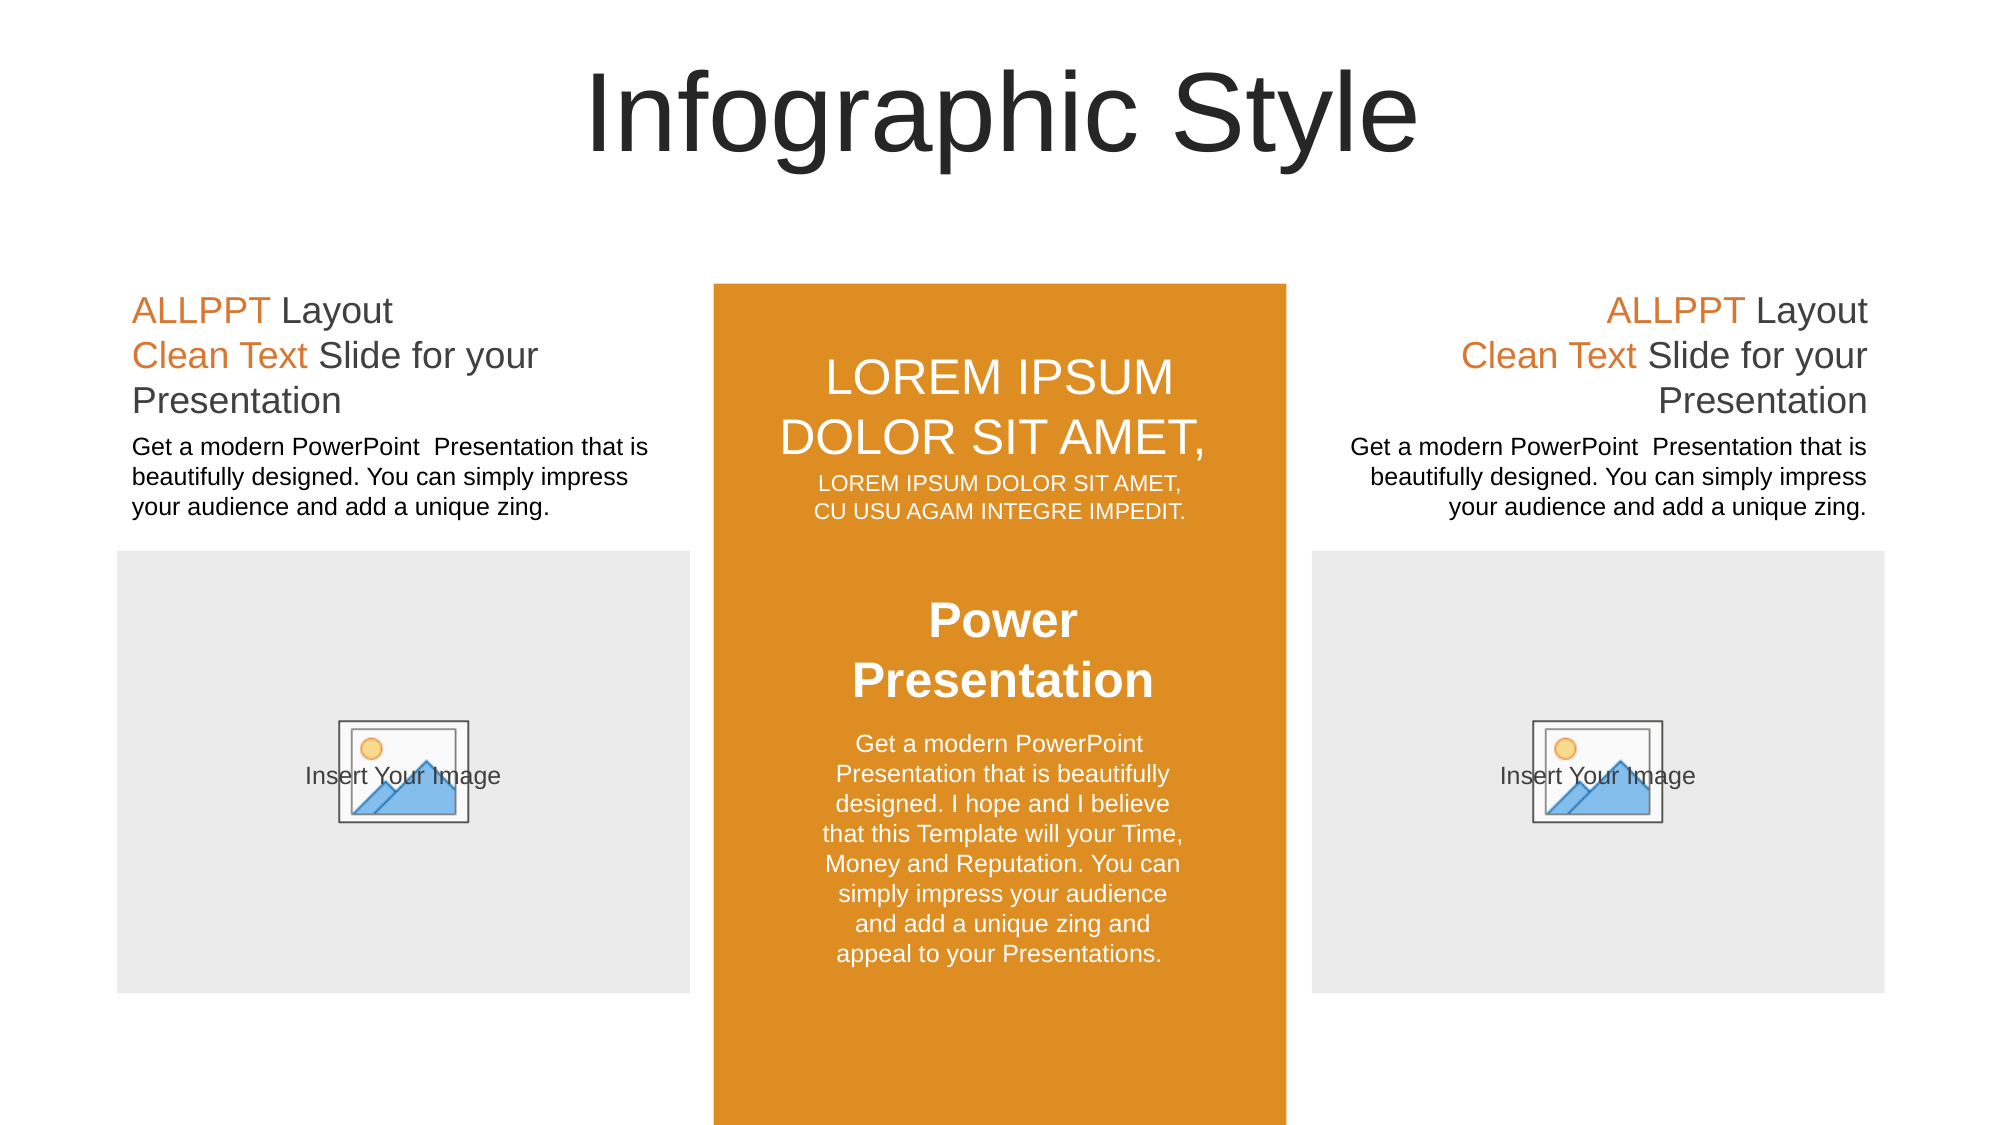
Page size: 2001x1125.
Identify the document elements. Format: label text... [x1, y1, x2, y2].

text_box LOREM IPSUM DOLOR SIT AMET, CU USU AGAM INTEGRE IMPEDIT. [748, 472, 1252, 531]
text_box ALLPPT Layout Clean Text Slide for your Presentation [1309, 278, 1883, 422]
text_box Get a modern PowerPoint Presentation that is beautifully designed. You can simply impress your audience and add a unique zing. [117, 422, 692, 528]
text_box ALLPPT Layout Clean Text Slide for your Presentation [117, 278, 690, 422]
list Infographic Style [53, 55, 1952, 175]
text_box Get a modern PowerPoint Presentation that is beautifully designed. You can simply impress your audience and add a unique zing. [1308, 422, 1883, 528]
text_box Power Presentation [805, 579, 1201, 715]
picture [117, 550, 690, 994]
text_box LOREM IPSUM DOLOR SIT AMET, [748, 336, 1252, 472]
text_box Get a modern PowerPoint Presentation that is beautifully designed. I hope and I believe that this Template will your Time, Money and Reputation. You can simply impress your audience and add a unique zing and appeal to your Presentations. [805, 720, 1201, 975]
text_box [712, 282, 1287, 1125]
picture [1311, 550, 1885, 994]
